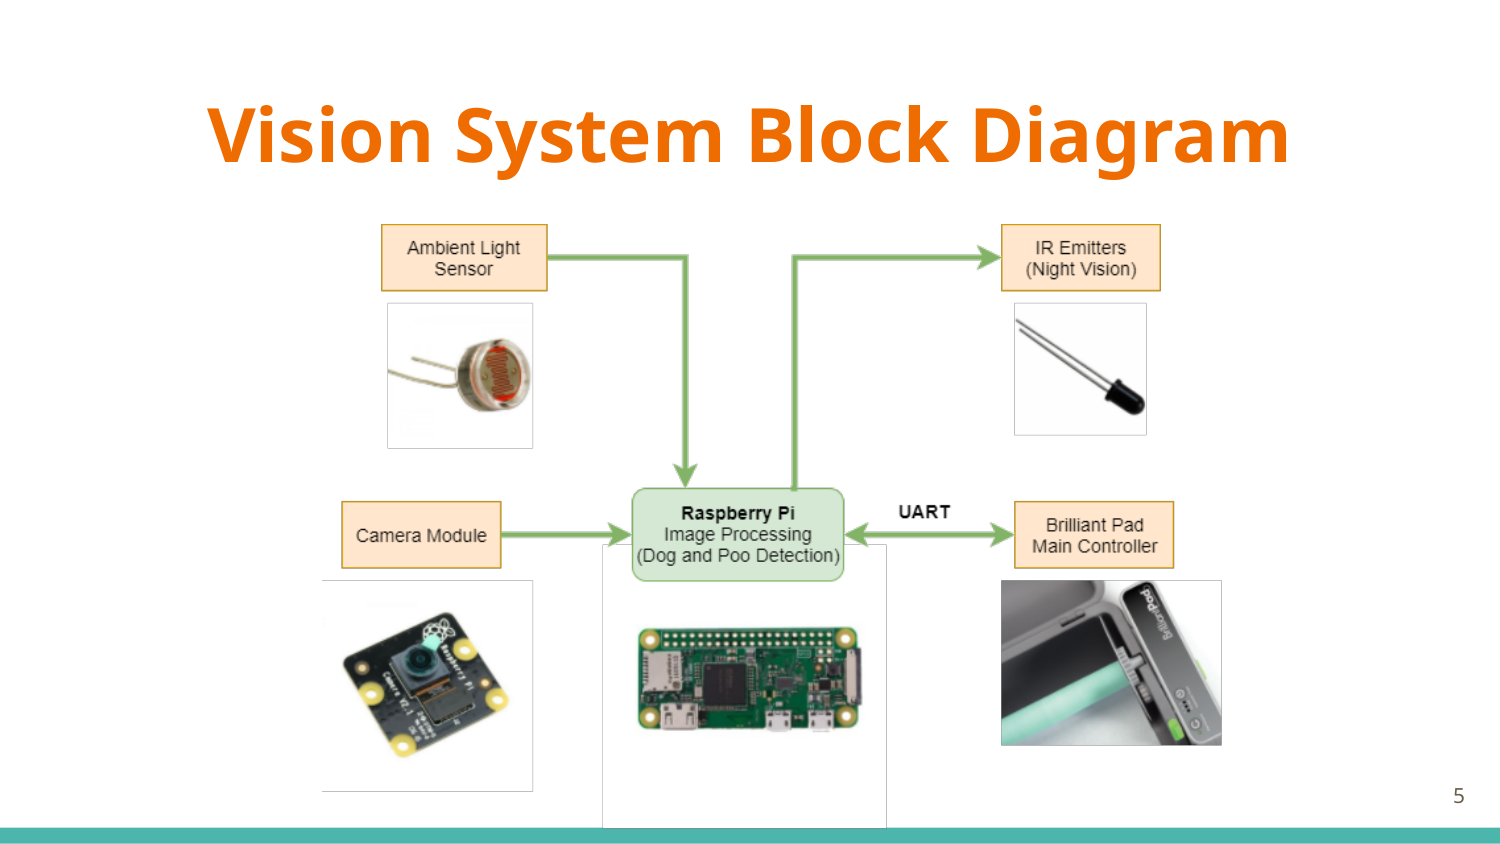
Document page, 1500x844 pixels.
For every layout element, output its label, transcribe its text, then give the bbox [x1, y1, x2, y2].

title Vision System Block Diagram [51, 72, 1449, 189]
slide_number ‹#› [1389, 764, 1480, 830]
picture [322, 224, 1223, 830]
